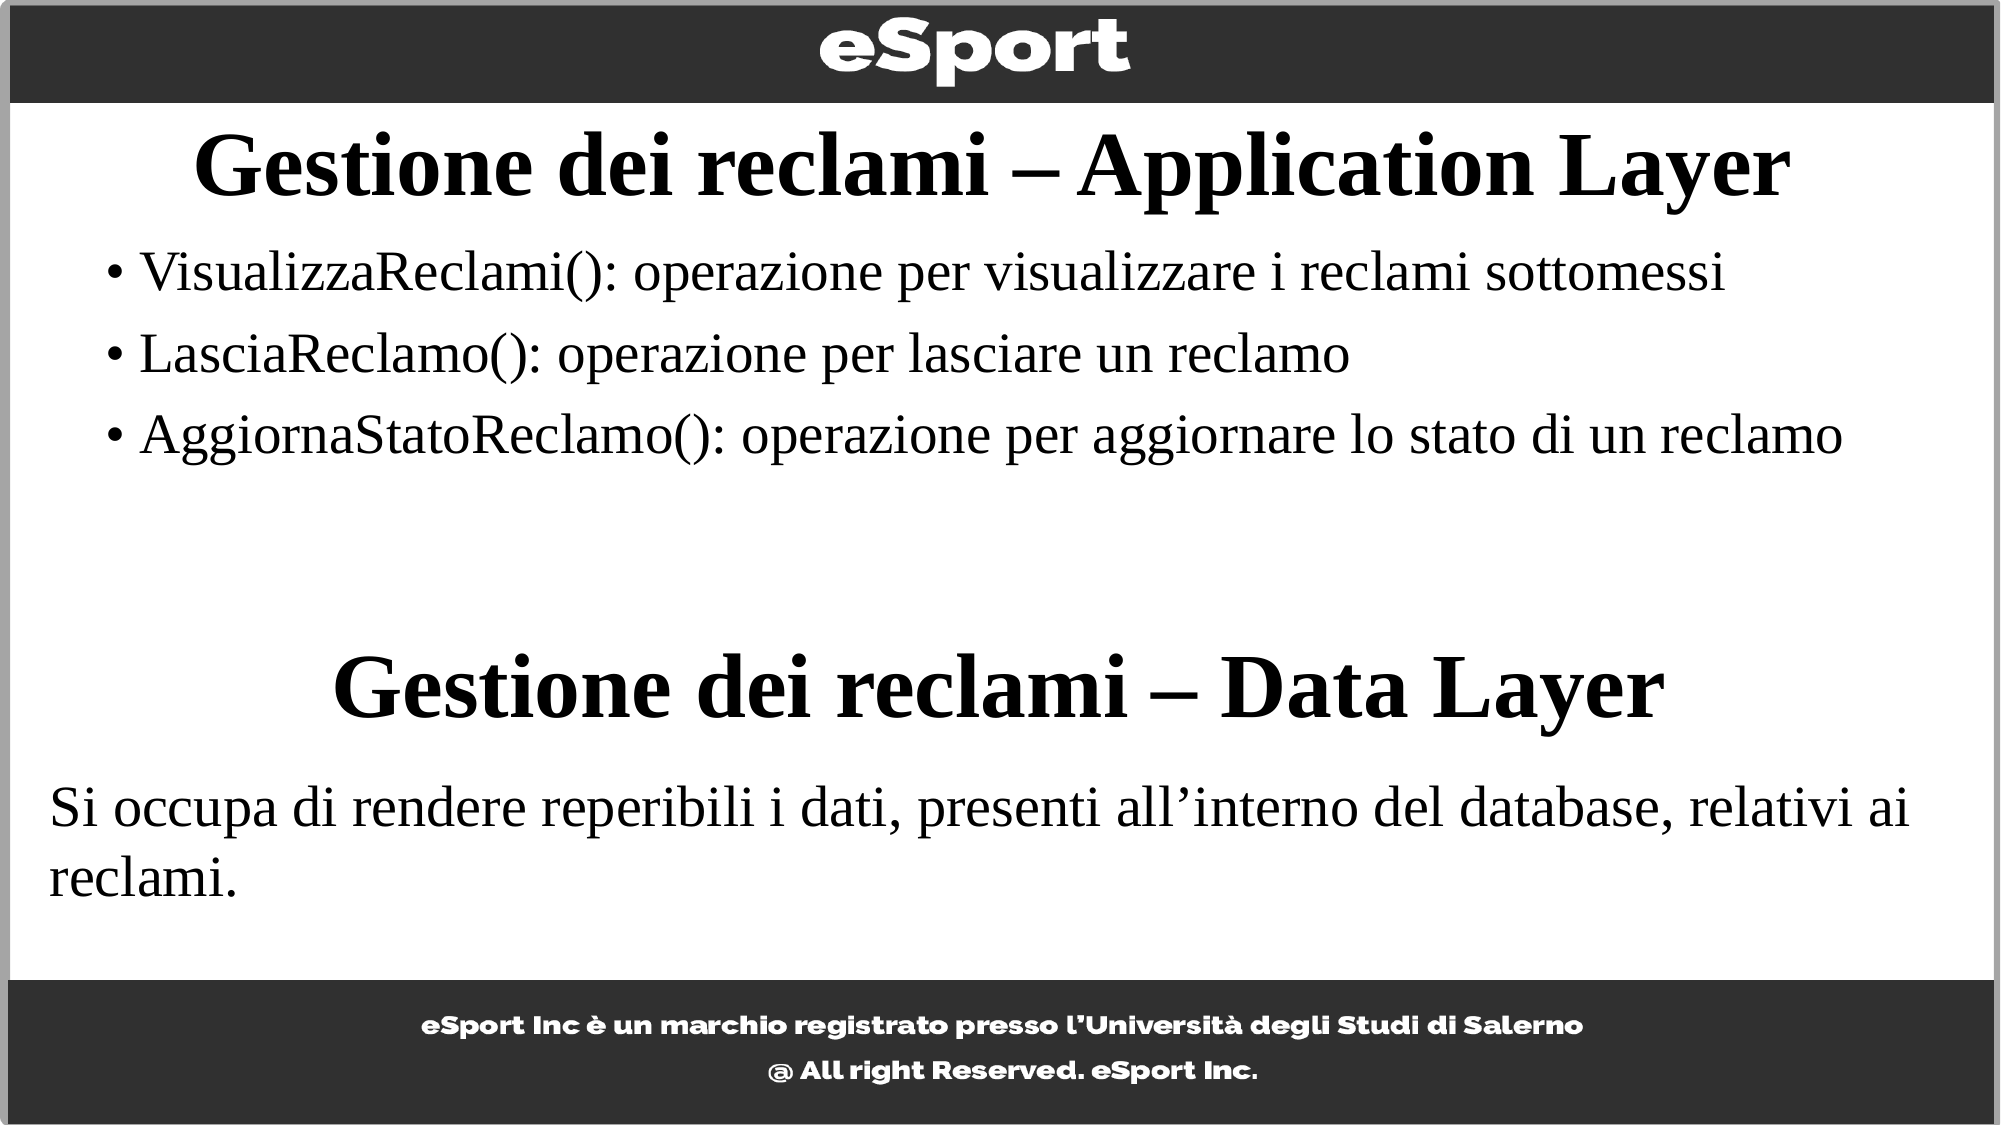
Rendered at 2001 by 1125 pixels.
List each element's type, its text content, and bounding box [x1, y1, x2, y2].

title Gestione dei reclami – Application Layer [131, 57, 1857, 233]
text_box Gestione dei reclami – Data Layer [316, 618, 1684, 743]
picture [0, 0, 2001, 1125]
list • VisualizzaReclami(): operazione per visualizzare i reclami sottomessi • LasciaReclamo(): operazione per lasciare un reclamo • AggiornaStatoReclamo(): operazione per aggiornare lo stato di un reclamo [89, 233, 1898, 534]
text_box Si occupa di rendere reperibili i dati, presenti all’interno del database, relativi ai reclami. [35, 761, 1965, 976]
